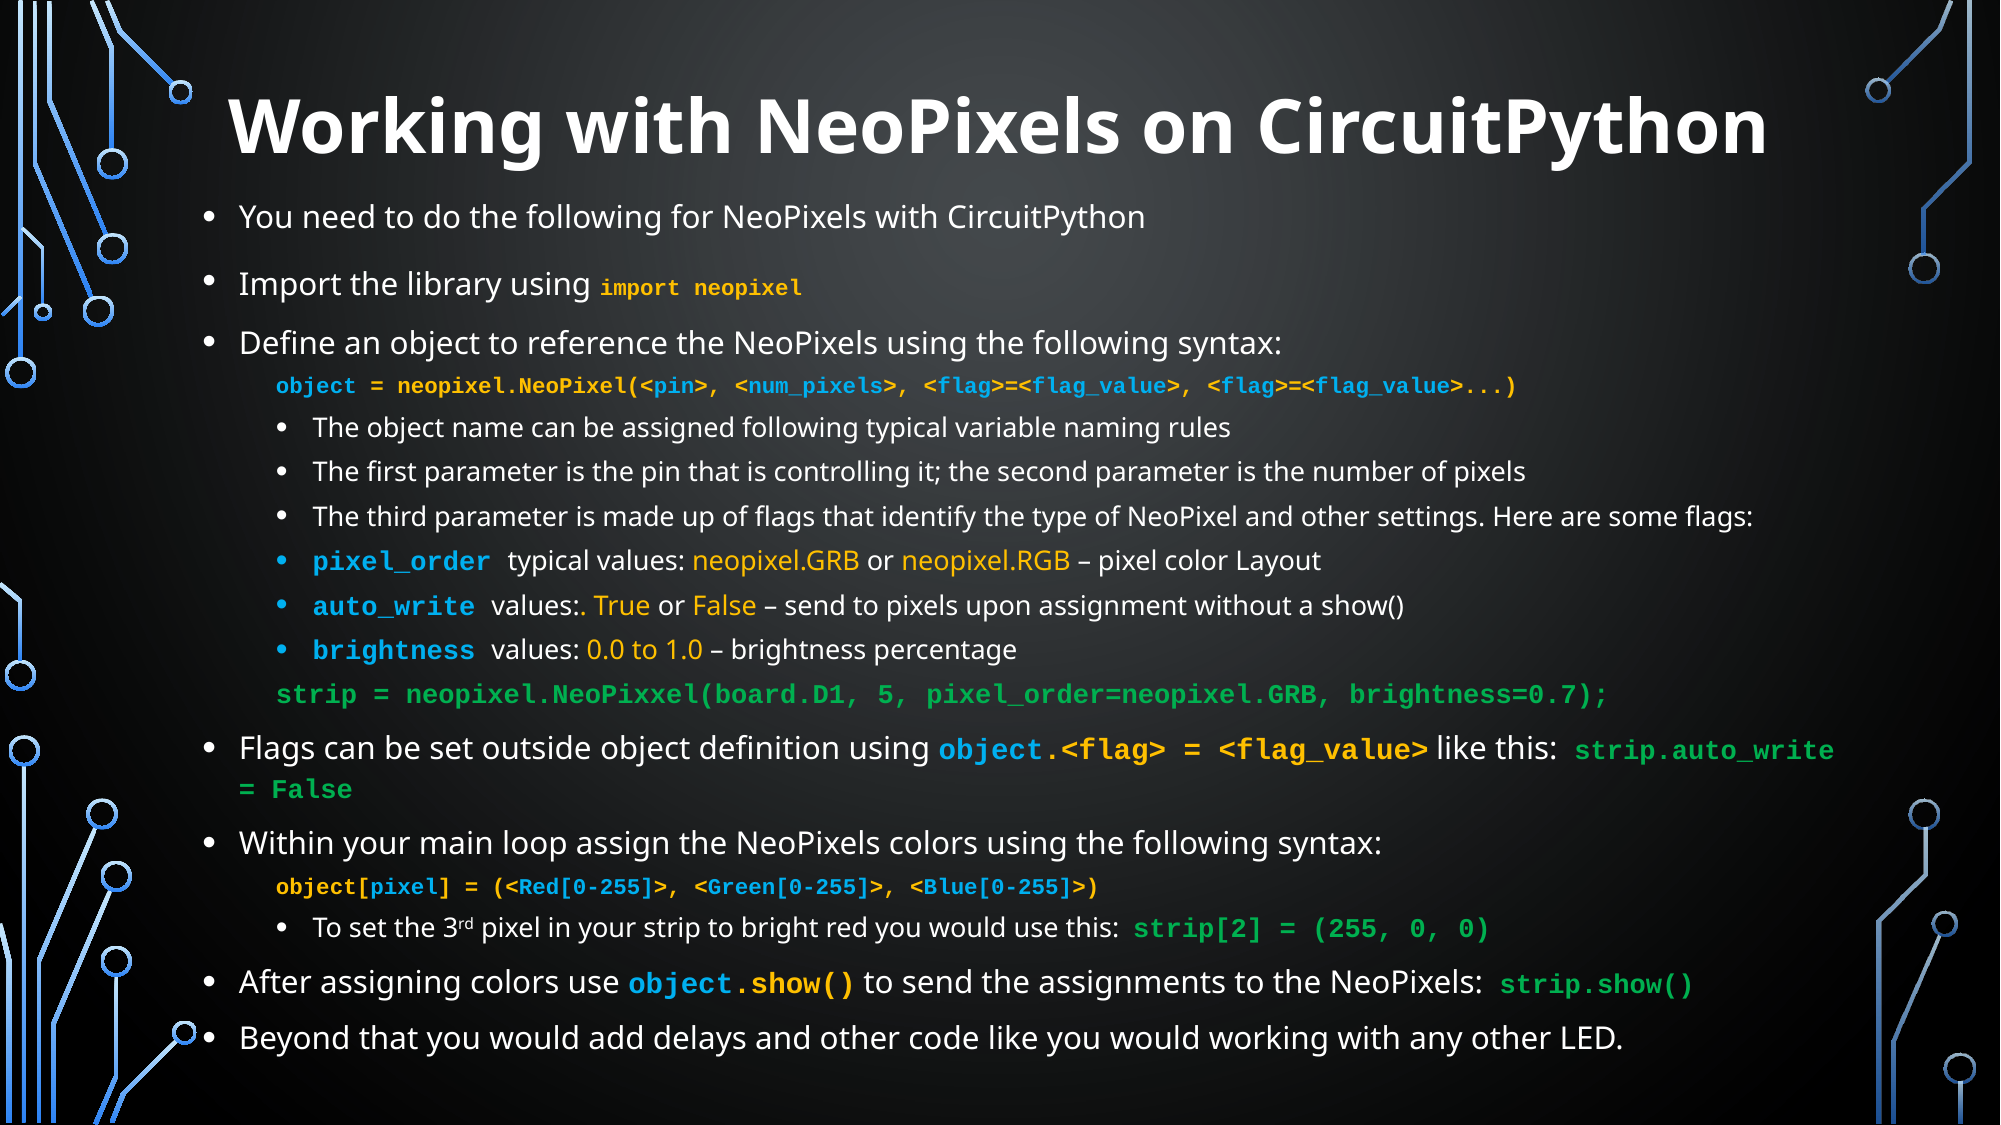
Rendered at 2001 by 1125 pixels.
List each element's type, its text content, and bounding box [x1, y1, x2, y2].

title Working with NeoPixels on CircuitPython [187, 77, 1813, 181]
list You need to do the following for NeoPixels with CircuitPython Import the library using import neopixel Define an object to reference the NeoPixels using the following syntax: object = neopixel.NeoPixel(<pin>, <num_pixels>, <flag>=<flag_value>, <flag>=<flag_value>...) The object name can be assigned following typical variable naming rules The first parameter is the pin that is controlling it; the second parameter is the number of pixels The third parameter is made up of flags that identify the type of NeoPixel and other settings. Here are some flags: pixel_order typical values: neopixel.GRB or neopixel.RGB – pixel color Layout auto_write values:. True or False – send to pixels upon assignment without a show() brightness values: 0.0 to 1.0 – brightness percentage strip = neopixel.NeoPixxel(board.D1, 5, pixel_order=neopixel.GRB, brightness=0.7); Flags can be set outside object definition using object.<flag> = <flag_value> like this: strip.auto_write = False Within your main loop assign the NeoPixels colors using the following syntax: object[pixel] = (<Red[0-255]>, <Green[0-255]>, <Blue[0-255]>) To set the 3rd pixel in your strip to bright red you would use this: strip[2] = (255, 0, 0) After assigning colors use object.show() to send the assignments to the NeoPixels: strip.show() Beyond that you would add delays and other code like you would working with any other LED. [187, 181, 1861, 1068]
